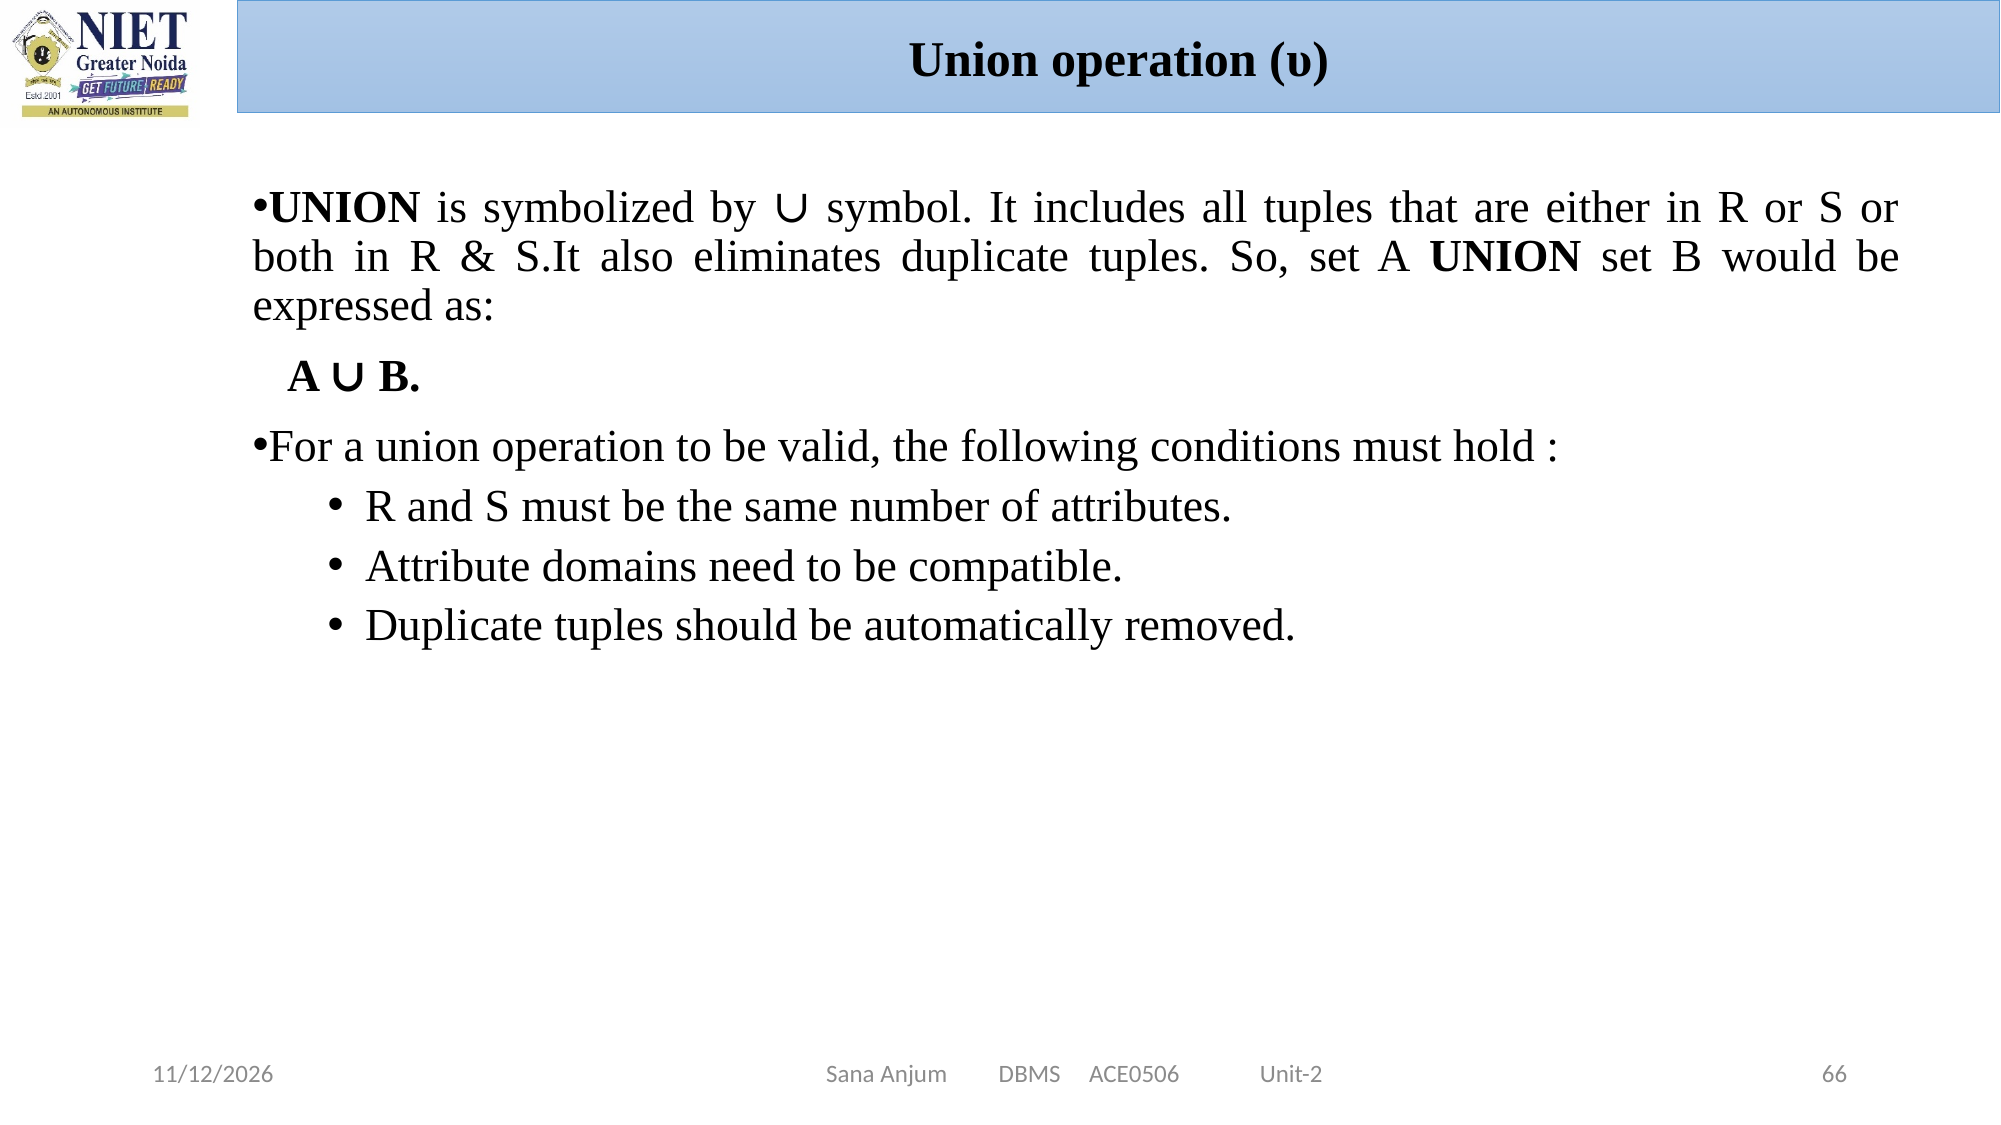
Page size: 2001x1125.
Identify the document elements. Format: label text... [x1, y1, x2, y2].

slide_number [137, 1042, 588, 1103]
list UNION is symbolized by ∪ symbol. It includes all tuples that are either in R or S or both in R & S.It also eliminates duplicate tuples. So, set A UNION set B would be expressed as: A ∪ B. For a union operation to be valid, the following conditions must hold : R and S must be the same number of attributes. Attribute domains need to be compatible. Duplicate tuples should be automatically removed. [237, 174, 1915, 1014]
slide_number 66 [1412, 1042, 1863, 1103]
text_box Union operation (υ) [237, 0, 2000, 113]
footer Sana Anjum DBMS ACE0506 Unit-2 [662, 1042, 1412, 1103]
picture [0, 0, 200, 128]
